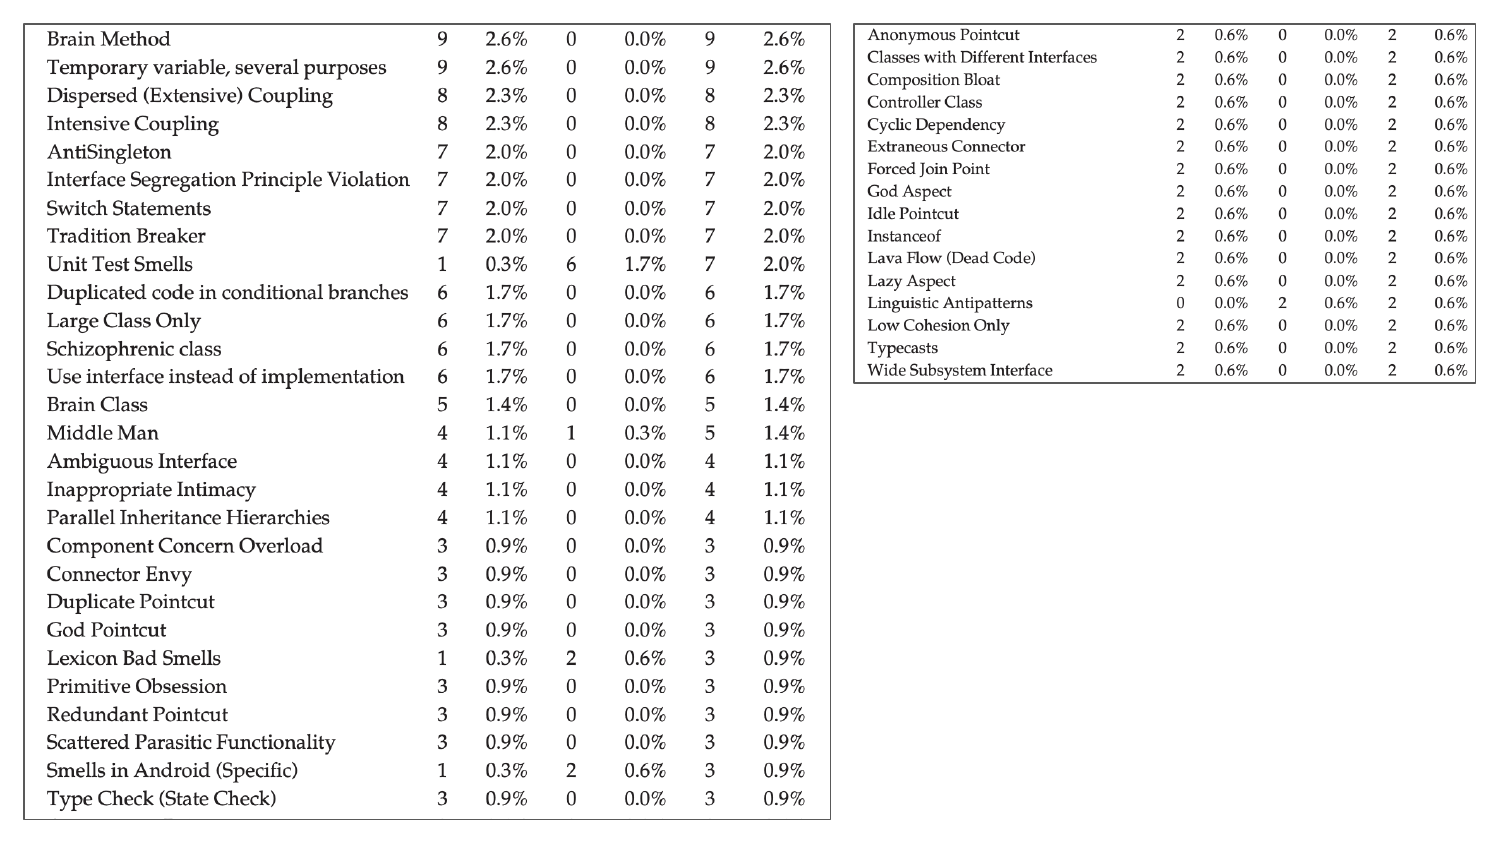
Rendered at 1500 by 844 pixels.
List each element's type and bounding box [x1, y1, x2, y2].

picture [854, 24, 1476, 383]
picture [24, 24, 831, 819]
